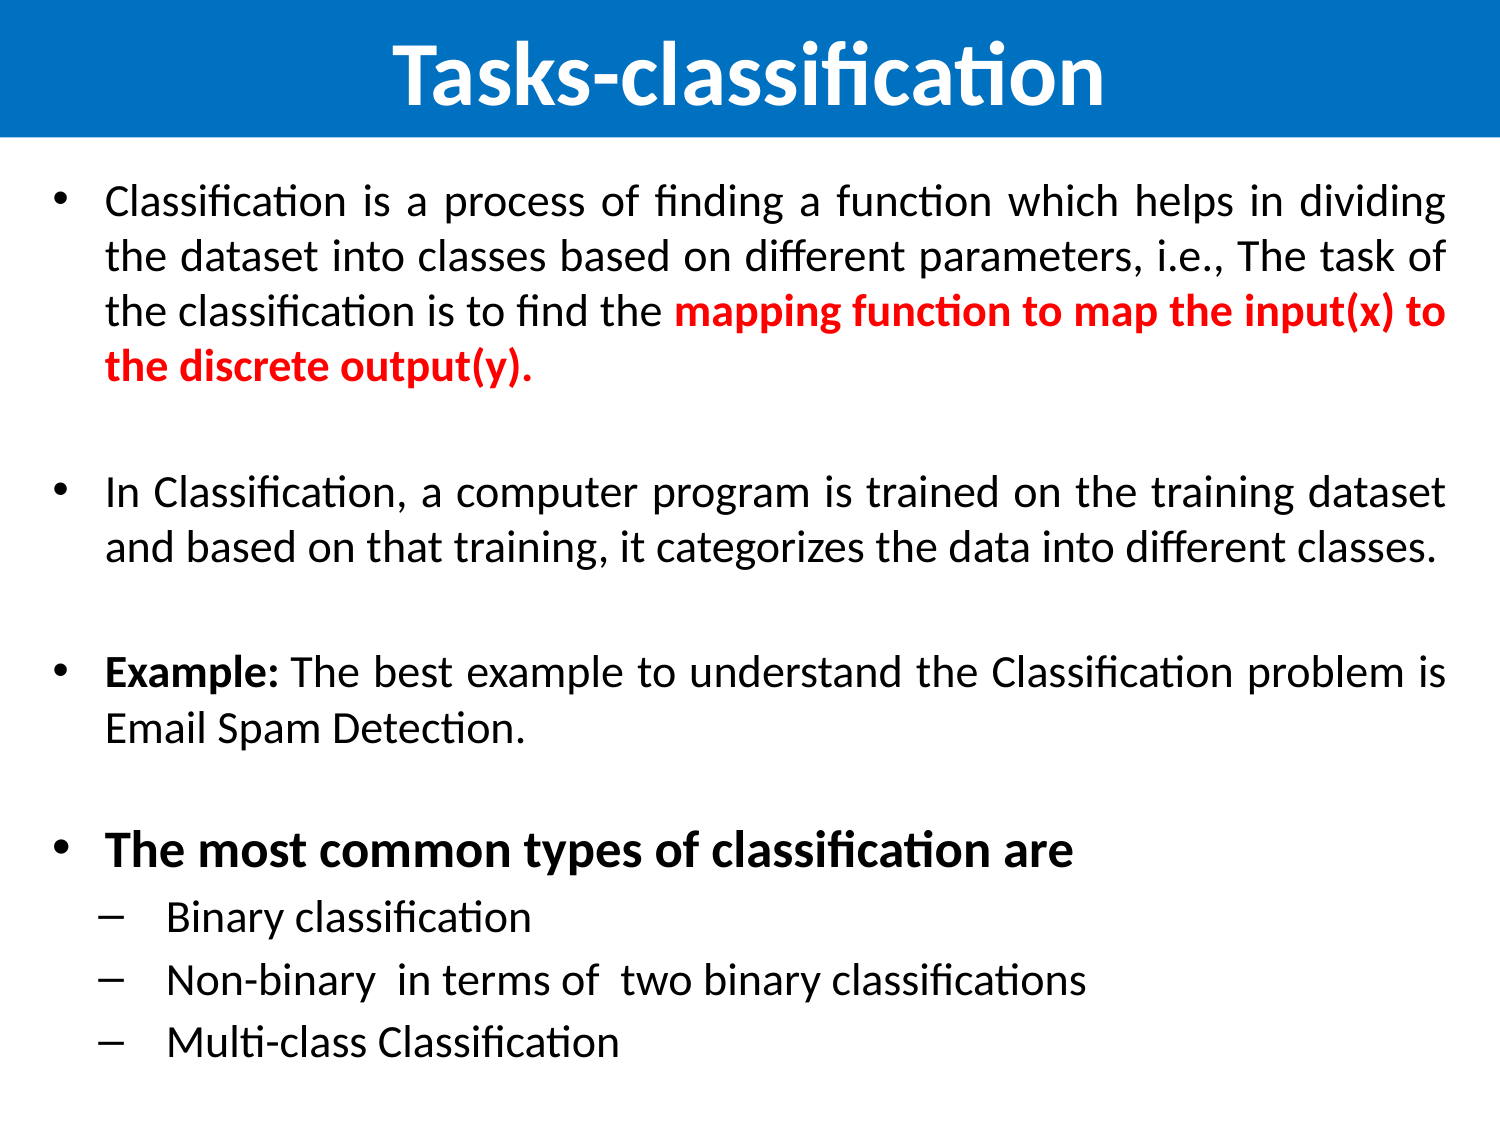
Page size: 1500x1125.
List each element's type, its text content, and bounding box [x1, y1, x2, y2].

title Tasks-classification [0, 0, 1500, 138]
list Classification is a process of finding a function which helps in dividing the dataset into classes based on different parameters, i.e., The task of the classification is to find the mapping function to map the input(x) to the discrete output(y). In Classification, a computer program is trained on the training dataset and based on that training, it categorizes the data into different classes. Example: The best example to understand the Classification problem is Email Spam Detection. The most common types of classification are Binary classification Non-binary in terms of two binary classifications Multi-class Classification [37, 162, 1463, 1088]
